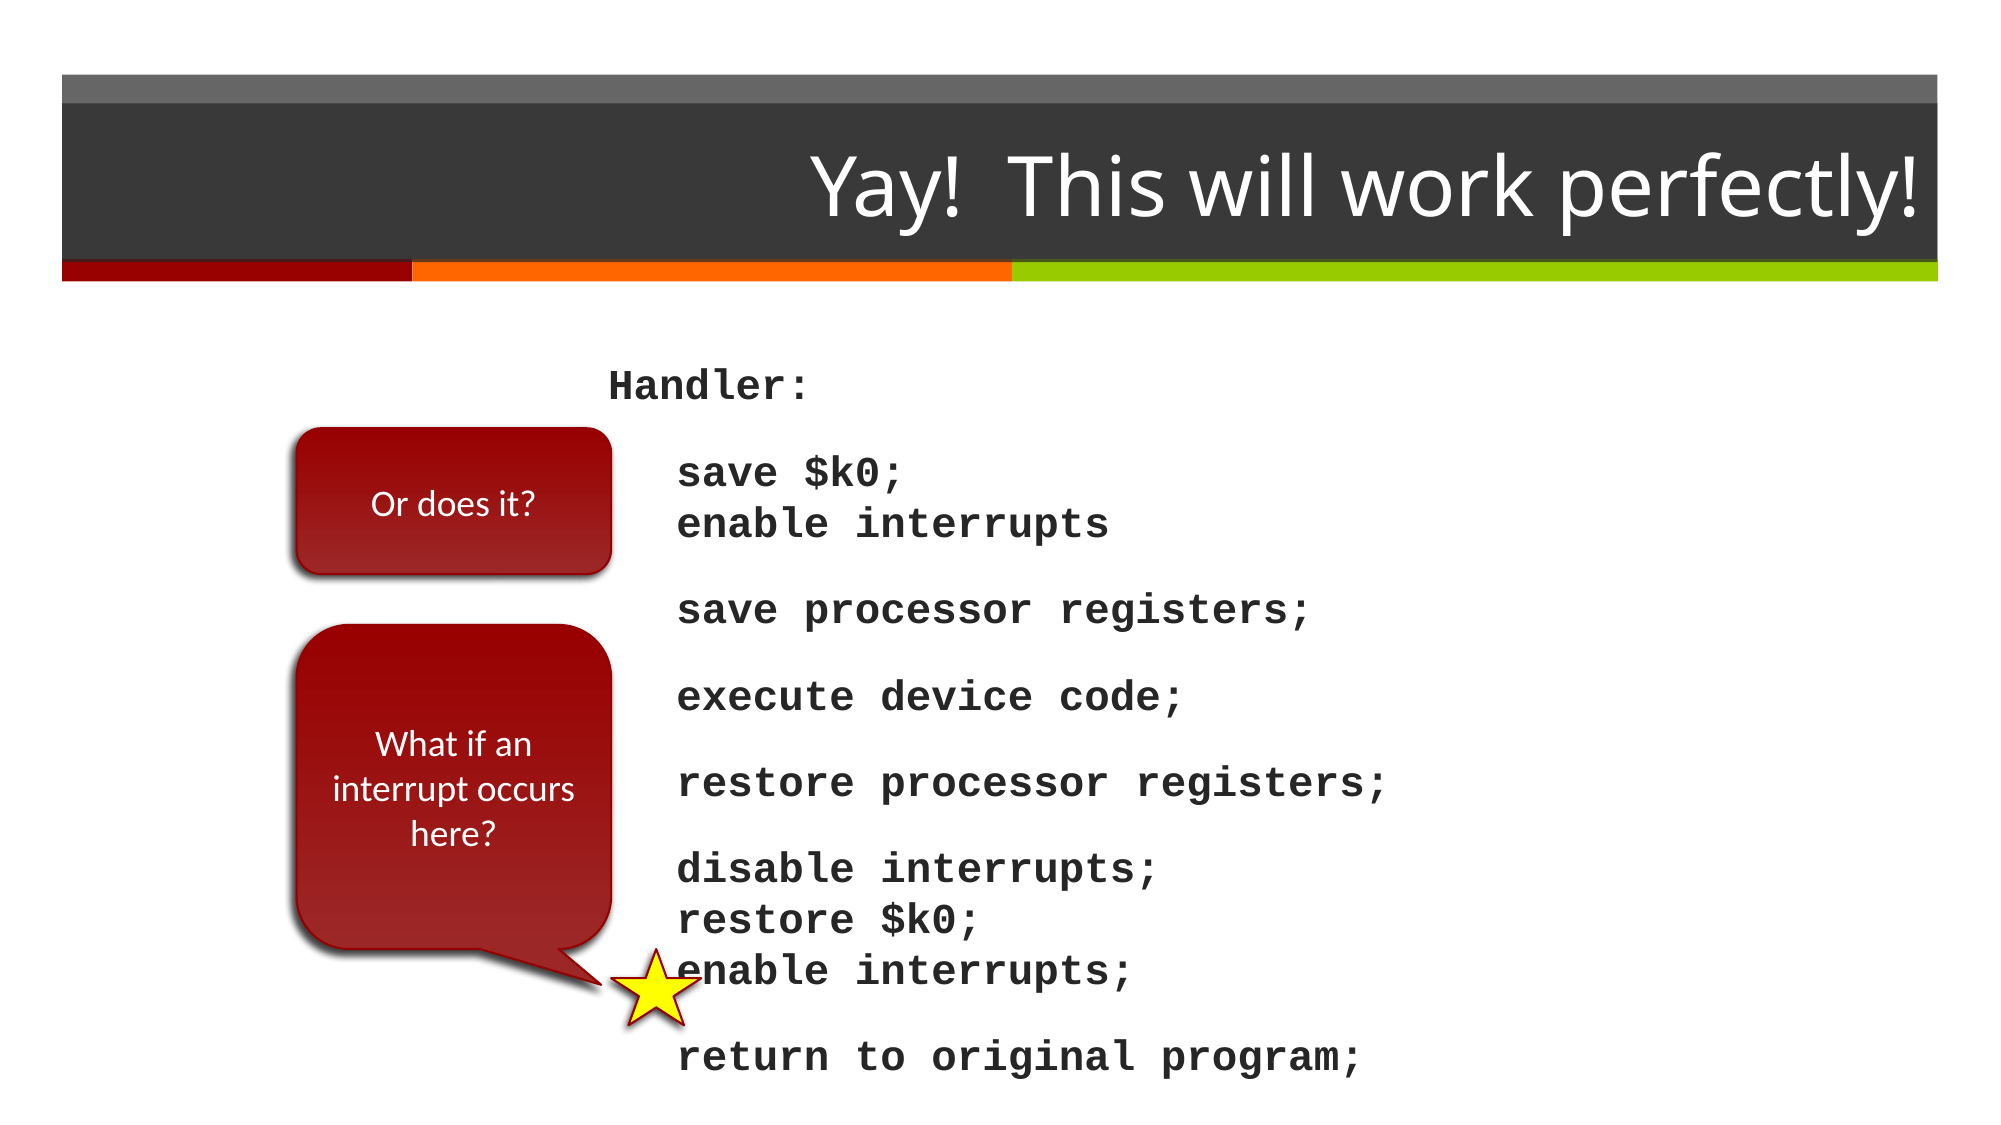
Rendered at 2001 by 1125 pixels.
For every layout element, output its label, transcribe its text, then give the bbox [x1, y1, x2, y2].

text_box What if an interrupt occurs here? [295, 623, 613, 986]
text_box Or does it? [295, 427, 613, 576]
list Handler: save $k0; enable interrupts save processor registers; execute device code; restore processor registers; disable interrupts; restore $k0; enable interrupts; return to original program; [593, 350, 1754, 1095]
text_box [610, 947, 703, 1027]
title Yay! This will work perfectly! [62, 103, 1938, 263]
